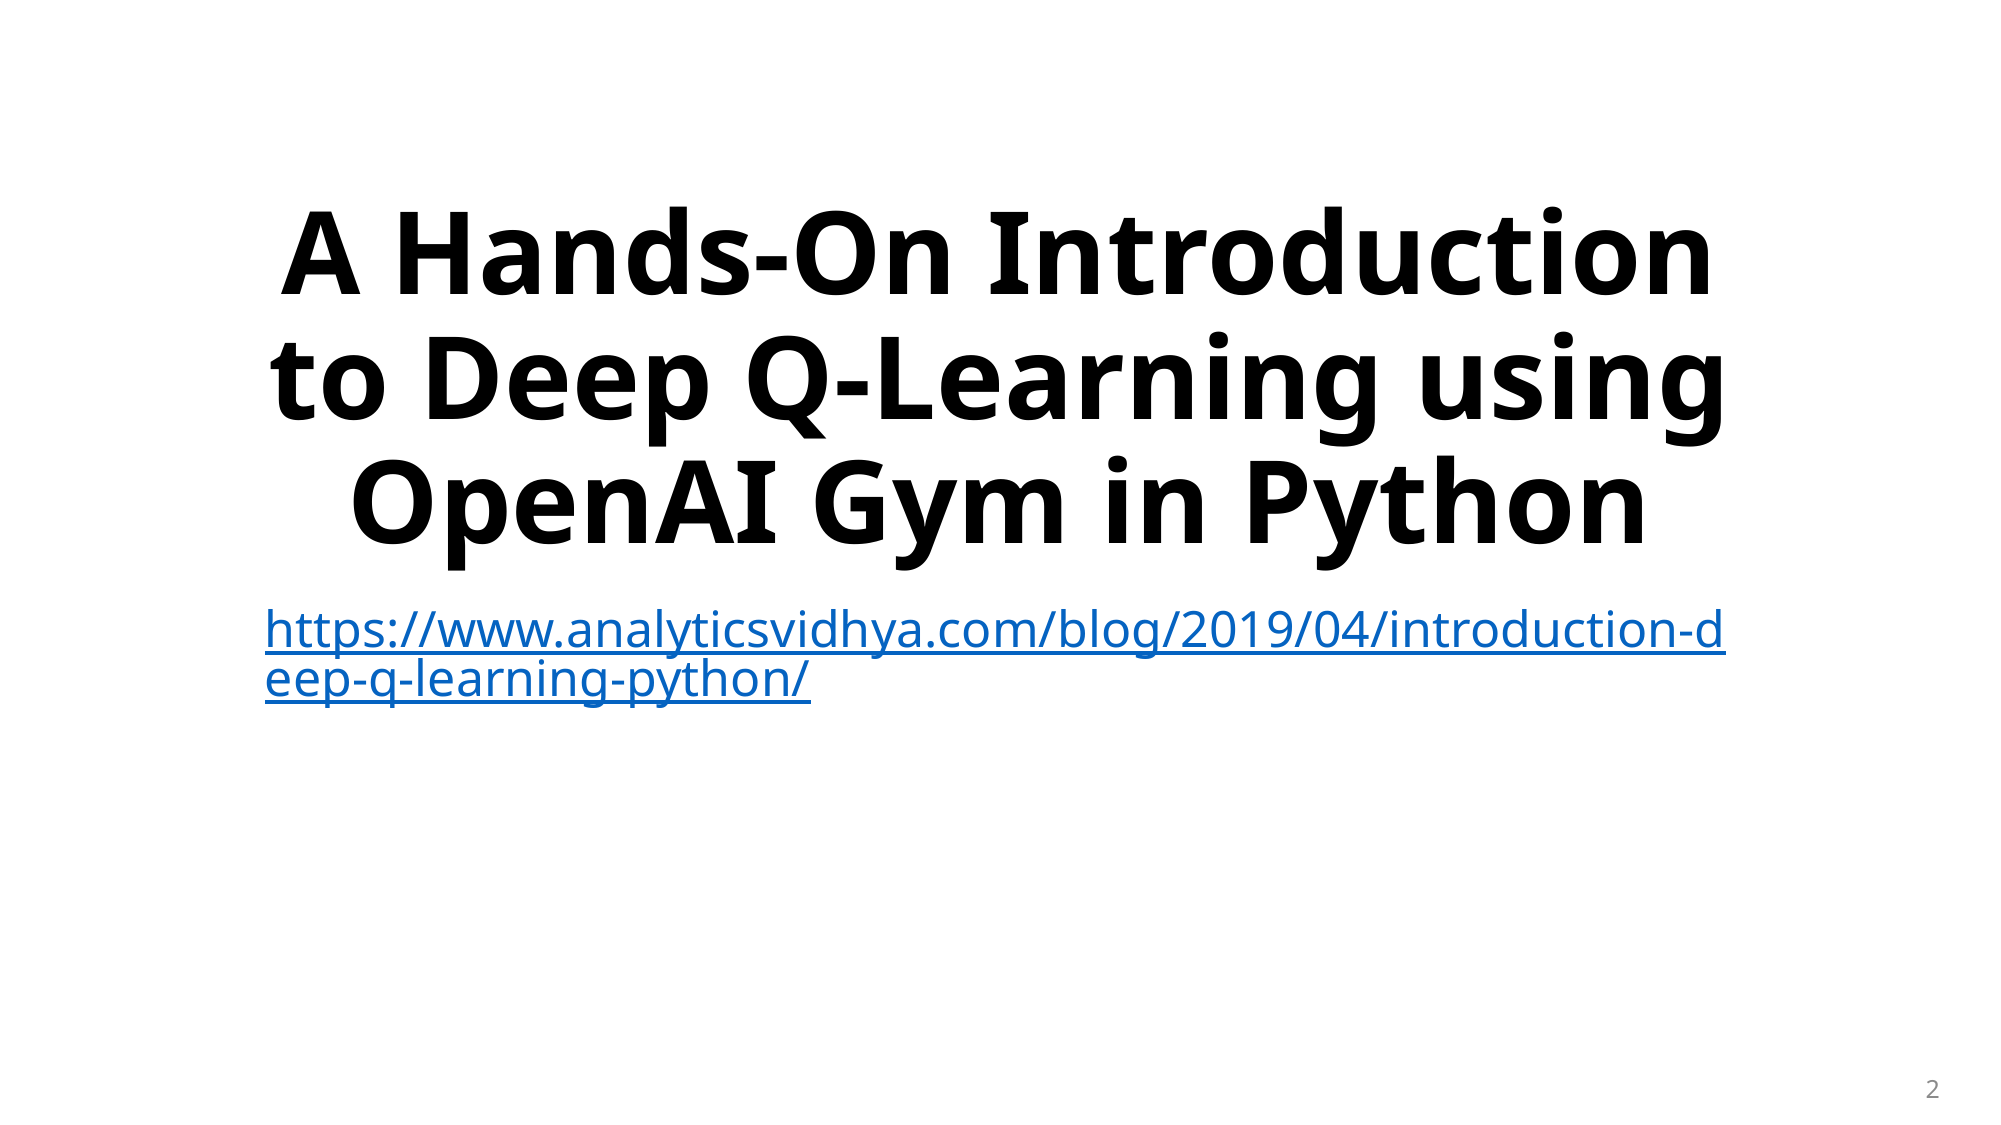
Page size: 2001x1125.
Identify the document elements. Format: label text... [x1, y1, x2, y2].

slide_number 1 [1504, 1060, 1955, 1121]
title A Hands-On Introduction to Deep Q-Learning using OpenAI Gym in Python [249, 184, 1750, 576]
subtitle https://www.analyticsvidhya.com/blog/2019/04/introduction-deep-q-learning-python/ [249, 590, 1750, 863]
